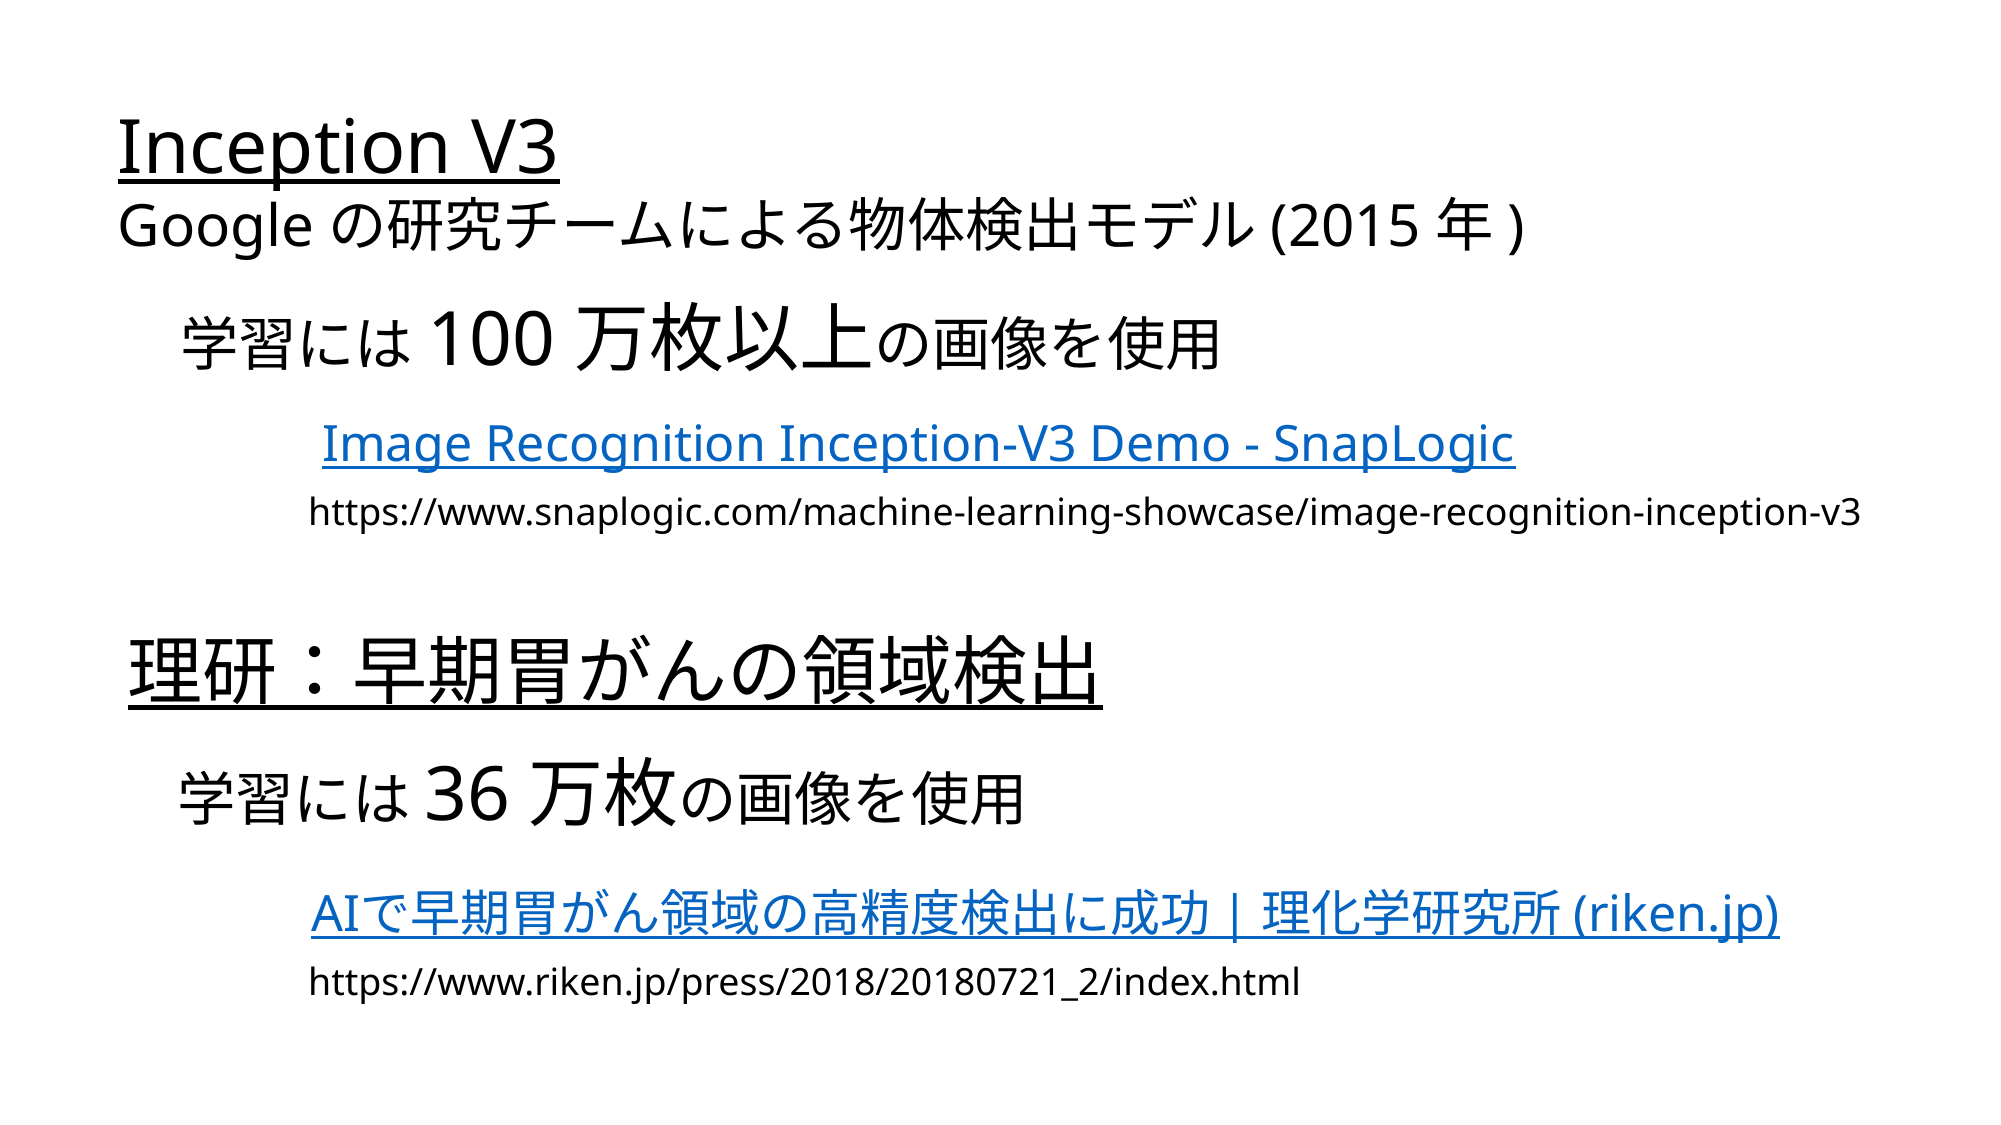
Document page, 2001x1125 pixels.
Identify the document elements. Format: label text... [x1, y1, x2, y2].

text_box AIで早期胃がん領域の高精度検出に成功 | 理化学研究所 (riken.jp) [296, 874, 1796, 950]
text_box Inception V3 Googleの研究チームによる物体検出モデル(2015年) [103, 90, 1540, 266]
text_box 理研：早期胃がんの領域検出 [112, 616, 1118, 722]
text_box https://www.snaplogic.com/machine-learning-showcase/image-recognition-inception-v3 [293, 480, 2000, 540]
text_box 学習には36万枚の画像を使用 [162, 738, 1043, 843]
text_box 学習には100万枚以上の画像を使用 [165, 282, 1239, 388]
text_box Image Recognition Inception-V3 Demo - SnapLogic [307, 404, 1531, 480]
text_box https://www.riken.jp/press/2018/20180721_2/index.html [293, 950, 2000, 1010]
